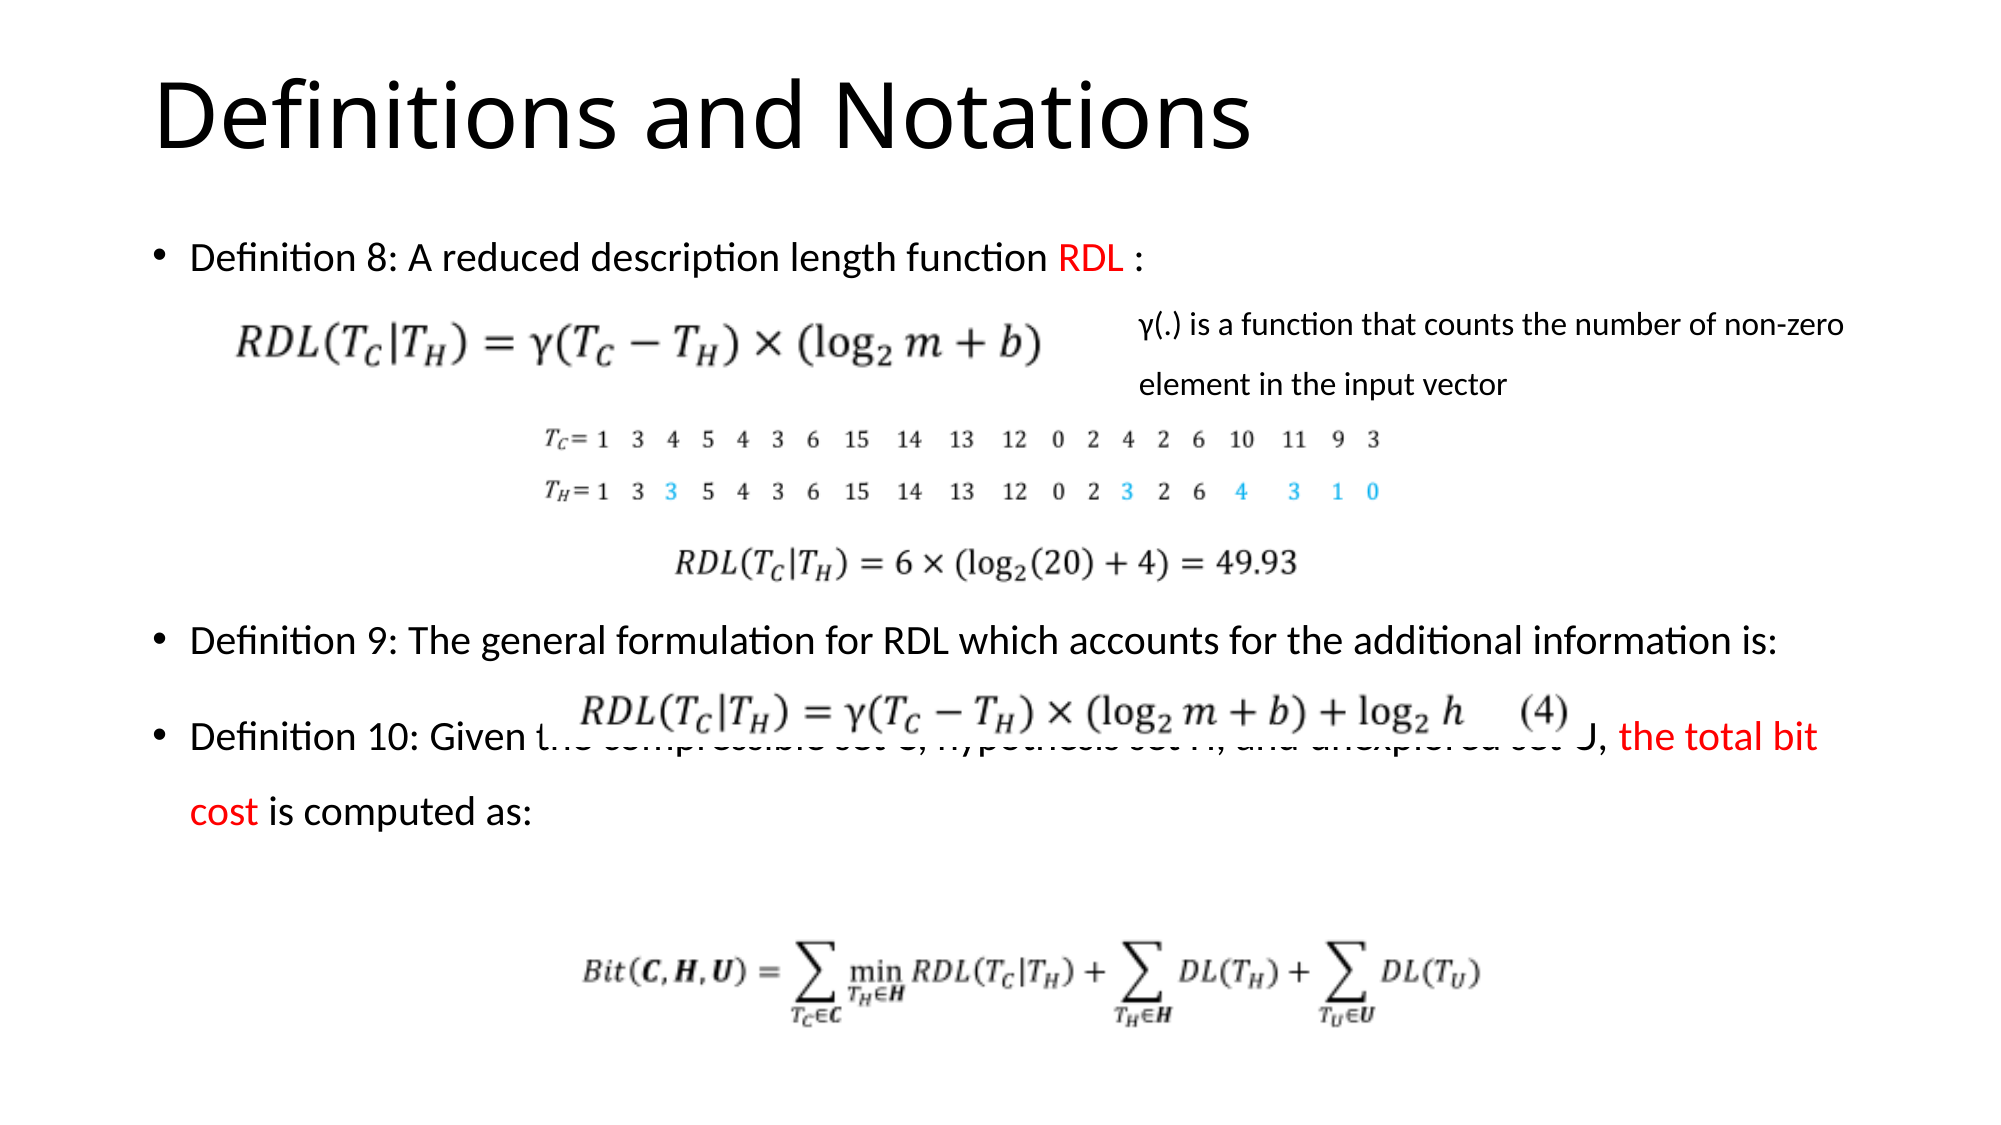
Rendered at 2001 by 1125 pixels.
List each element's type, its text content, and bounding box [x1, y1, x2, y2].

title Definitions and Notations [137, 59, 1863, 178]
picture [528, 416, 1404, 516]
picture [542, 938, 1569, 1041]
picture [542, 685, 1587, 747]
text_box γ(.) is a function that counts the number of non-zero element in the input vector [1124, 275, 1895, 410]
picture [202, 305, 1084, 382]
list Definition 8: A reduced description length function RDL : Definition 9: The general formulation for RDL which accounts for the additional information is: Definition 10: Given the compressible set C, hypothesis set H, and unexplored set U, the total bit cost is computed as: [137, 196, 1863, 1092]
picture [650, 536, 1325, 589]
